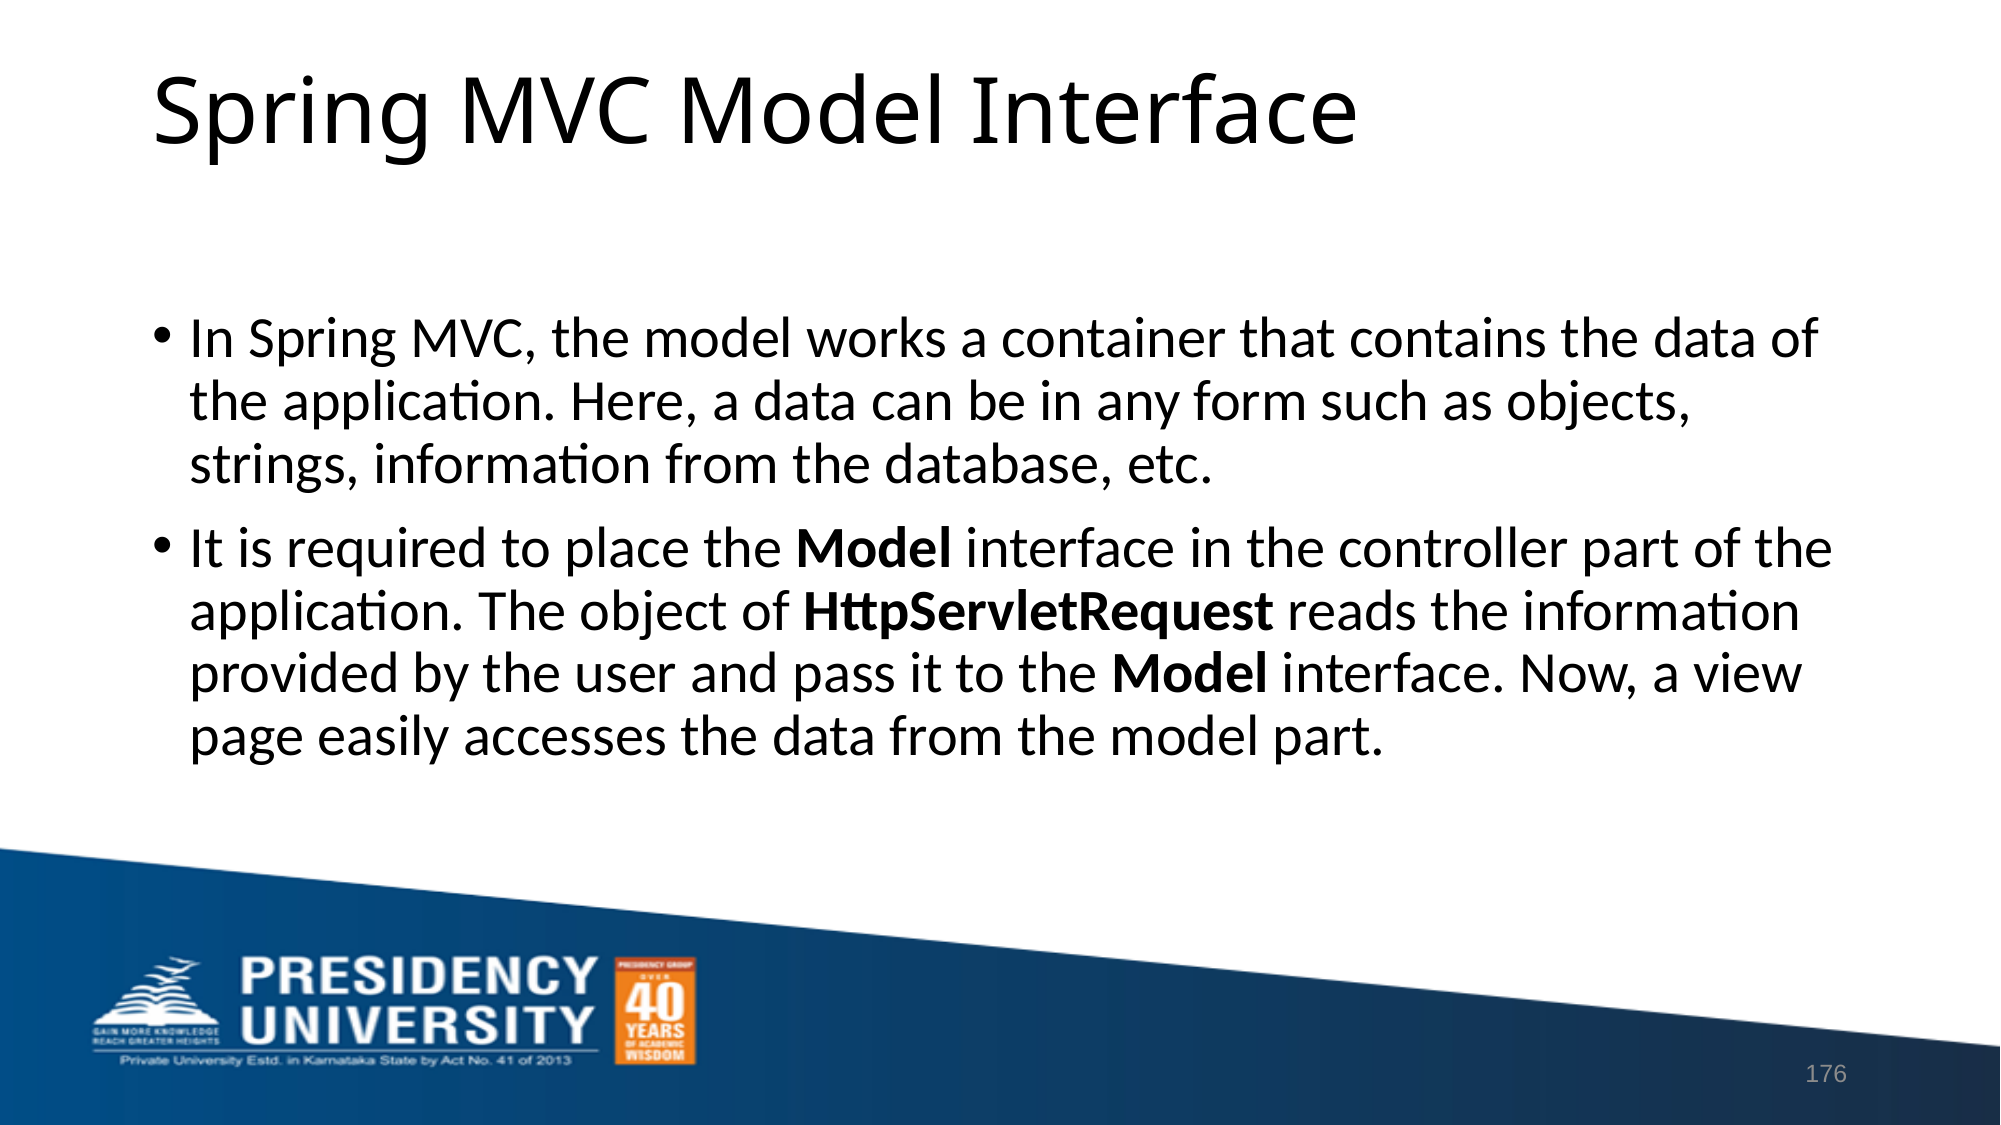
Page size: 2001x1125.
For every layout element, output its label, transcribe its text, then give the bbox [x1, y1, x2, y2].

picture [0, 845, 2000, 1125]
list In Spring MVC, the model works a container that contains the data of the application. Here, a data can be in any form such as objects, strings, information from the database, etc. It is required to place the Model interface in the controller part of the application. The object of HttpServletRequest reads the information provided by the user and pass it to the Model interface. Now, a view page easily accesses the data from the model part. [137, 299, 1863, 1014]
title Spring MVC Model Interface [137, 59, 1863, 278]
slide_number 176 [1412, 1042, 1863, 1103]
